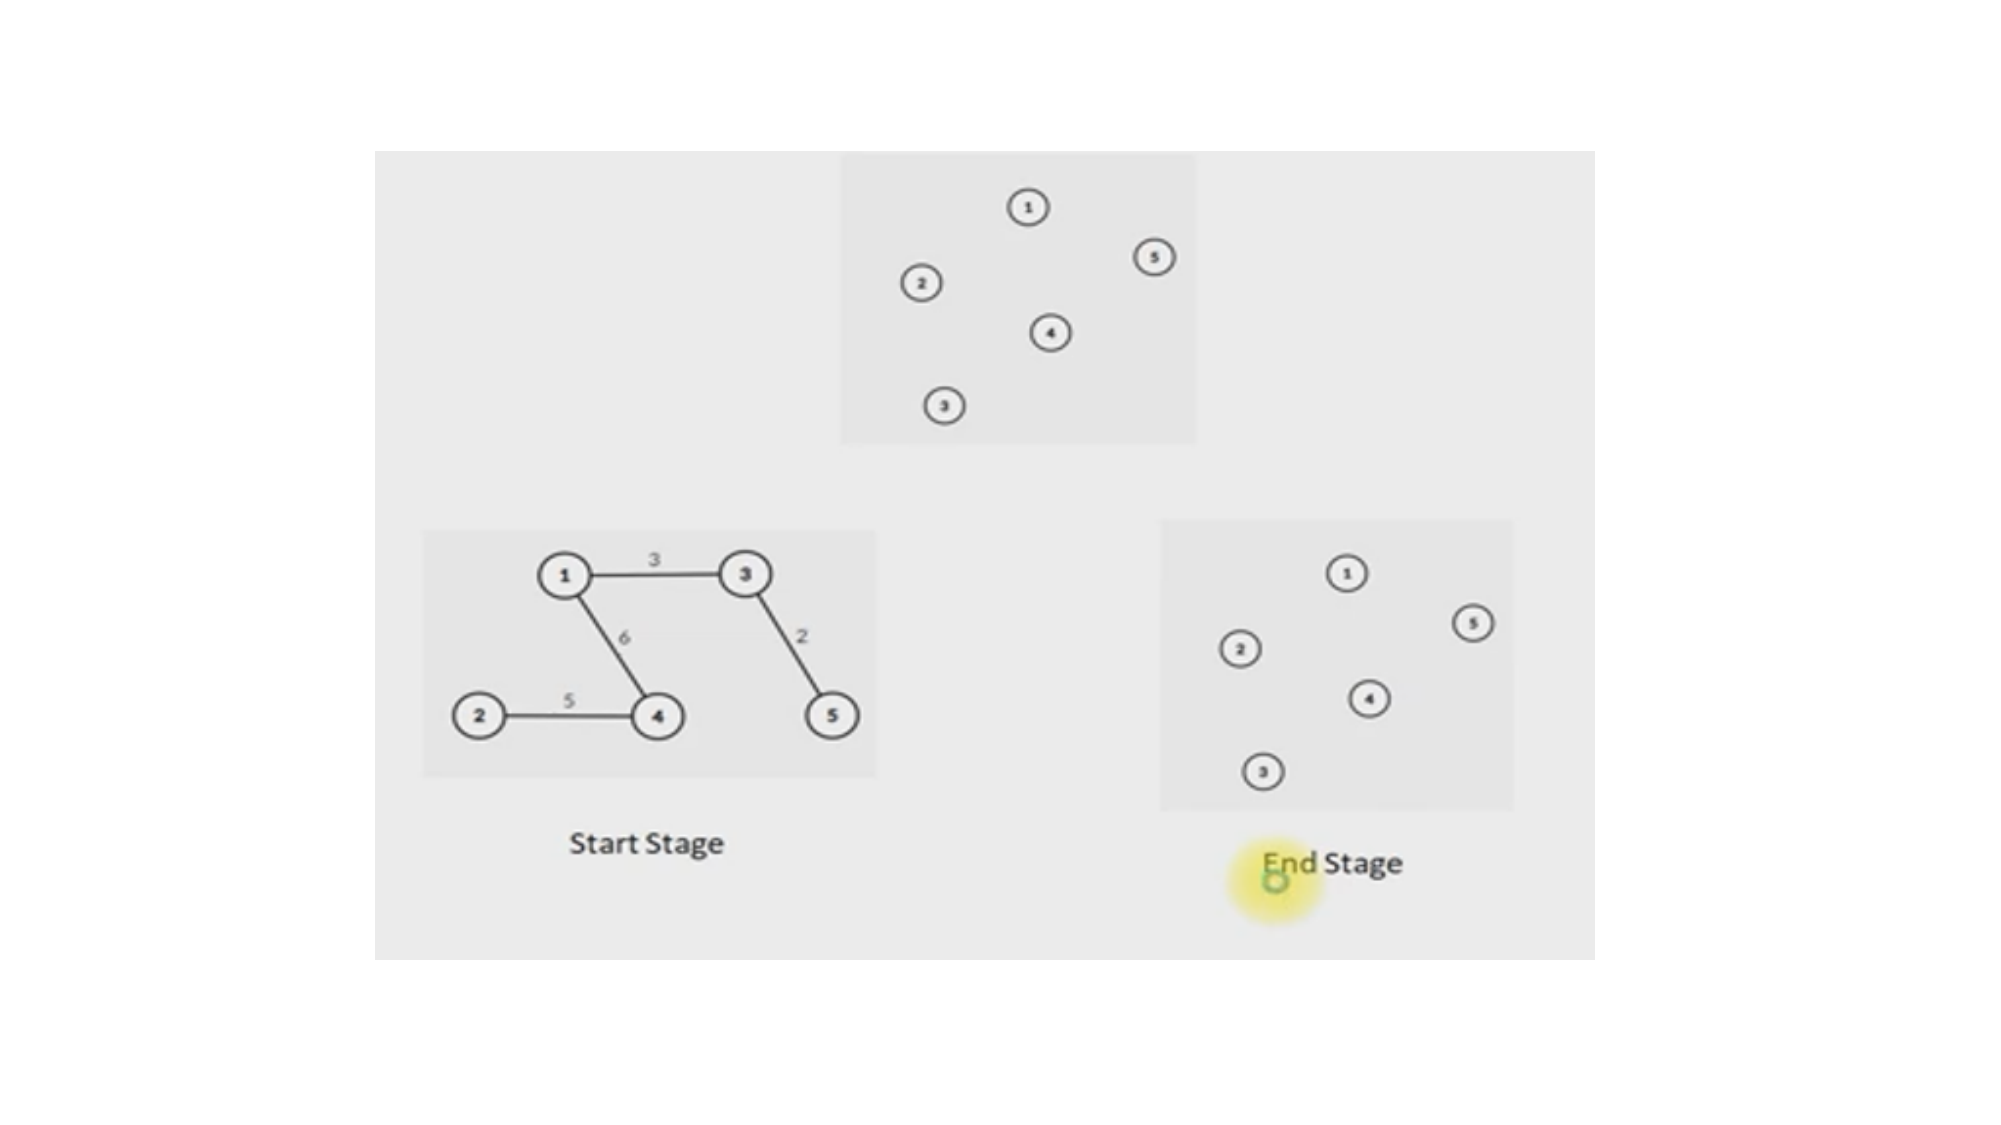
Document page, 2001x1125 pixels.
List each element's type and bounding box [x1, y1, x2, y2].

list [374, 151, 1595, 960]
